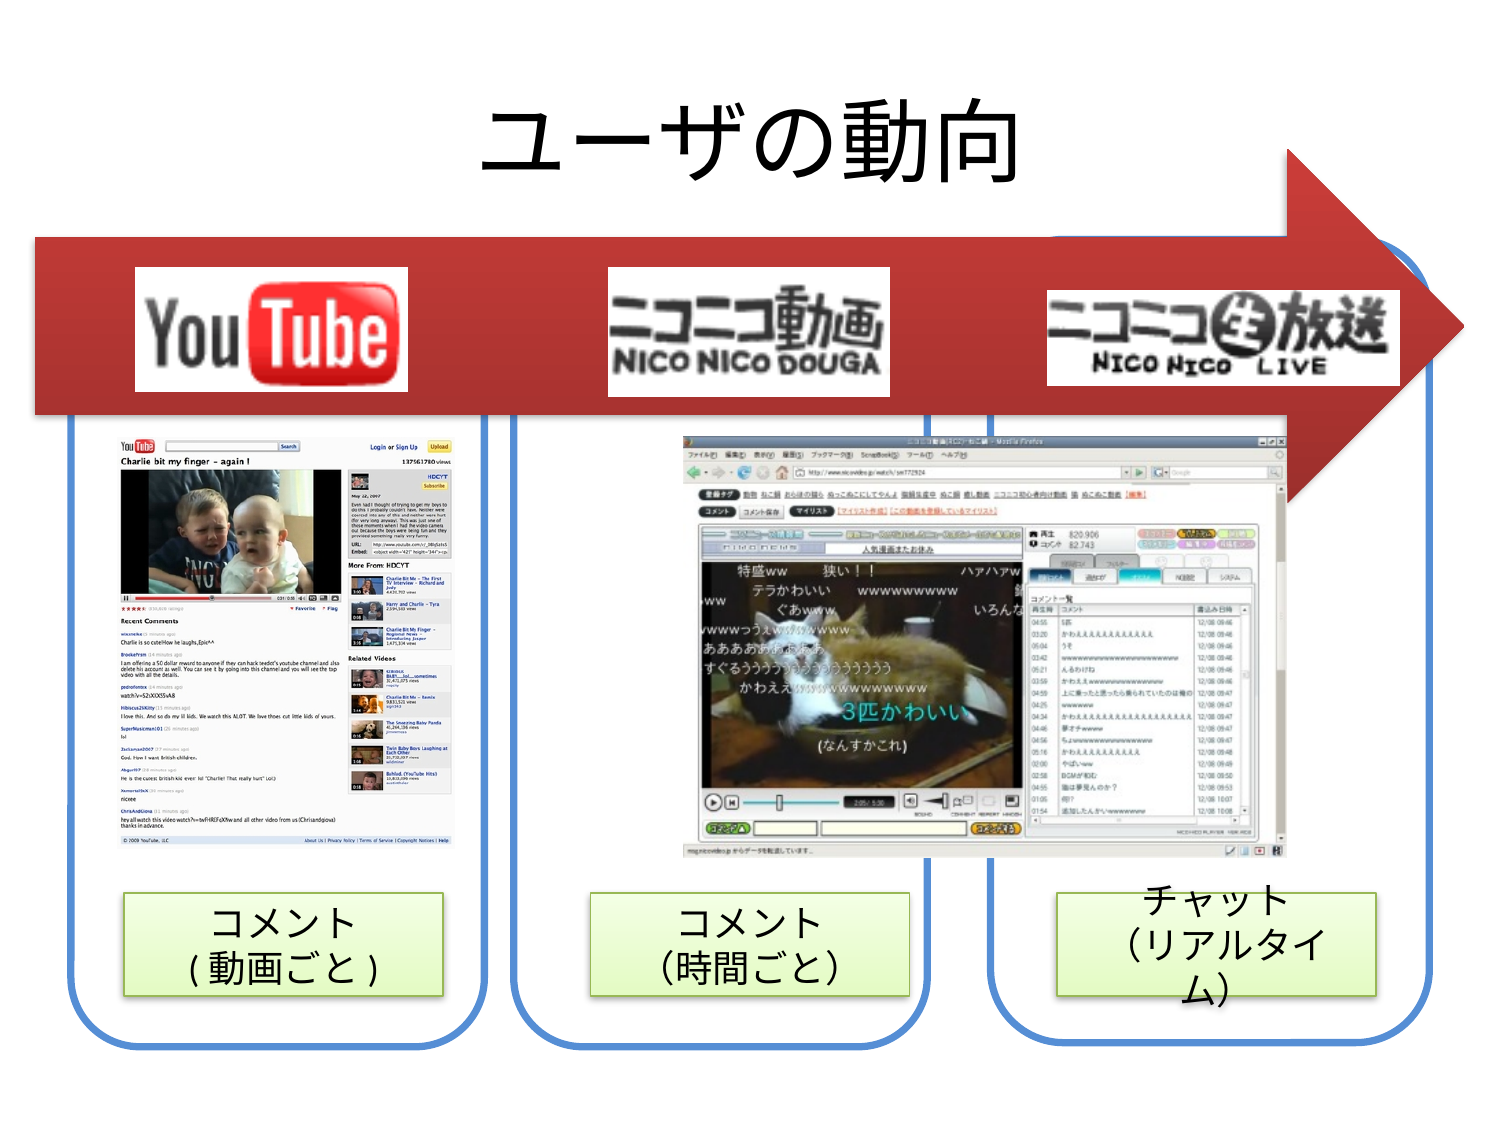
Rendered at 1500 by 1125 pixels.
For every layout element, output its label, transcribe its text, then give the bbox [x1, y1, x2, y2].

text_box [511, 424, 930, 1049]
text_box チャット （リアルタイム） [1056, 892, 1377, 997]
text_box コメント (動画ごと) [123, 892, 444, 997]
picture [117, 437, 455, 849]
picture [683, 435, 1287, 859]
text_box [988, 369, 1432, 1045]
picture [608, 266, 890, 398]
title ユーザの動向 [75, 45, 1425, 233]
text_box [68, 424, 487, 1049]
picture [1047, 290, 1400, 386]
text_box コメント （時間ごと） [590, 892, 910, 997]
text_box [35, 149, 1465, 500]
picture [135, 266, 408, 392]
text_box [1382, 241, 1427, 285]
